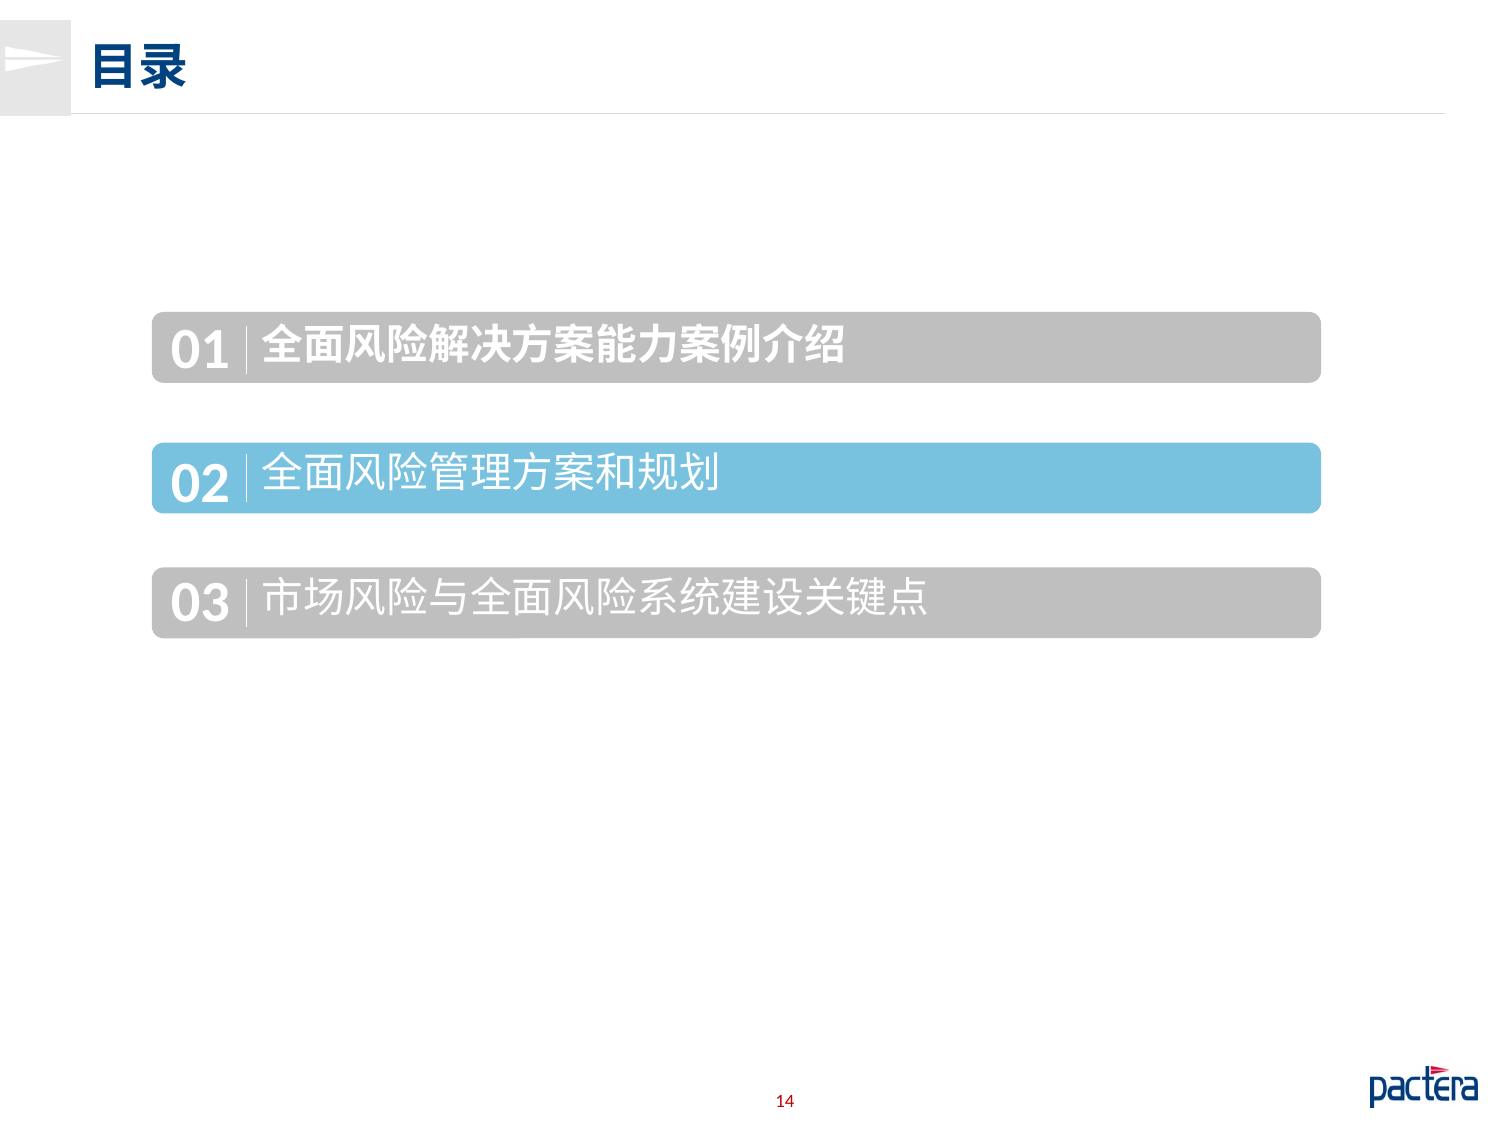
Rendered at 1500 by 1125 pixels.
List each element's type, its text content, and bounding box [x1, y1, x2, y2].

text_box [151, 436, 1322, 523]
slide_number 14 [669, 1069, 900, 1125]
title 目录 [76, 11, 1447, 118]
picture [0, 20, 71, 116]
picture [1370, 1066, 1478, 1108]
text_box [151, 302, 1322, 389]
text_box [151, 555, 1322, 642]
